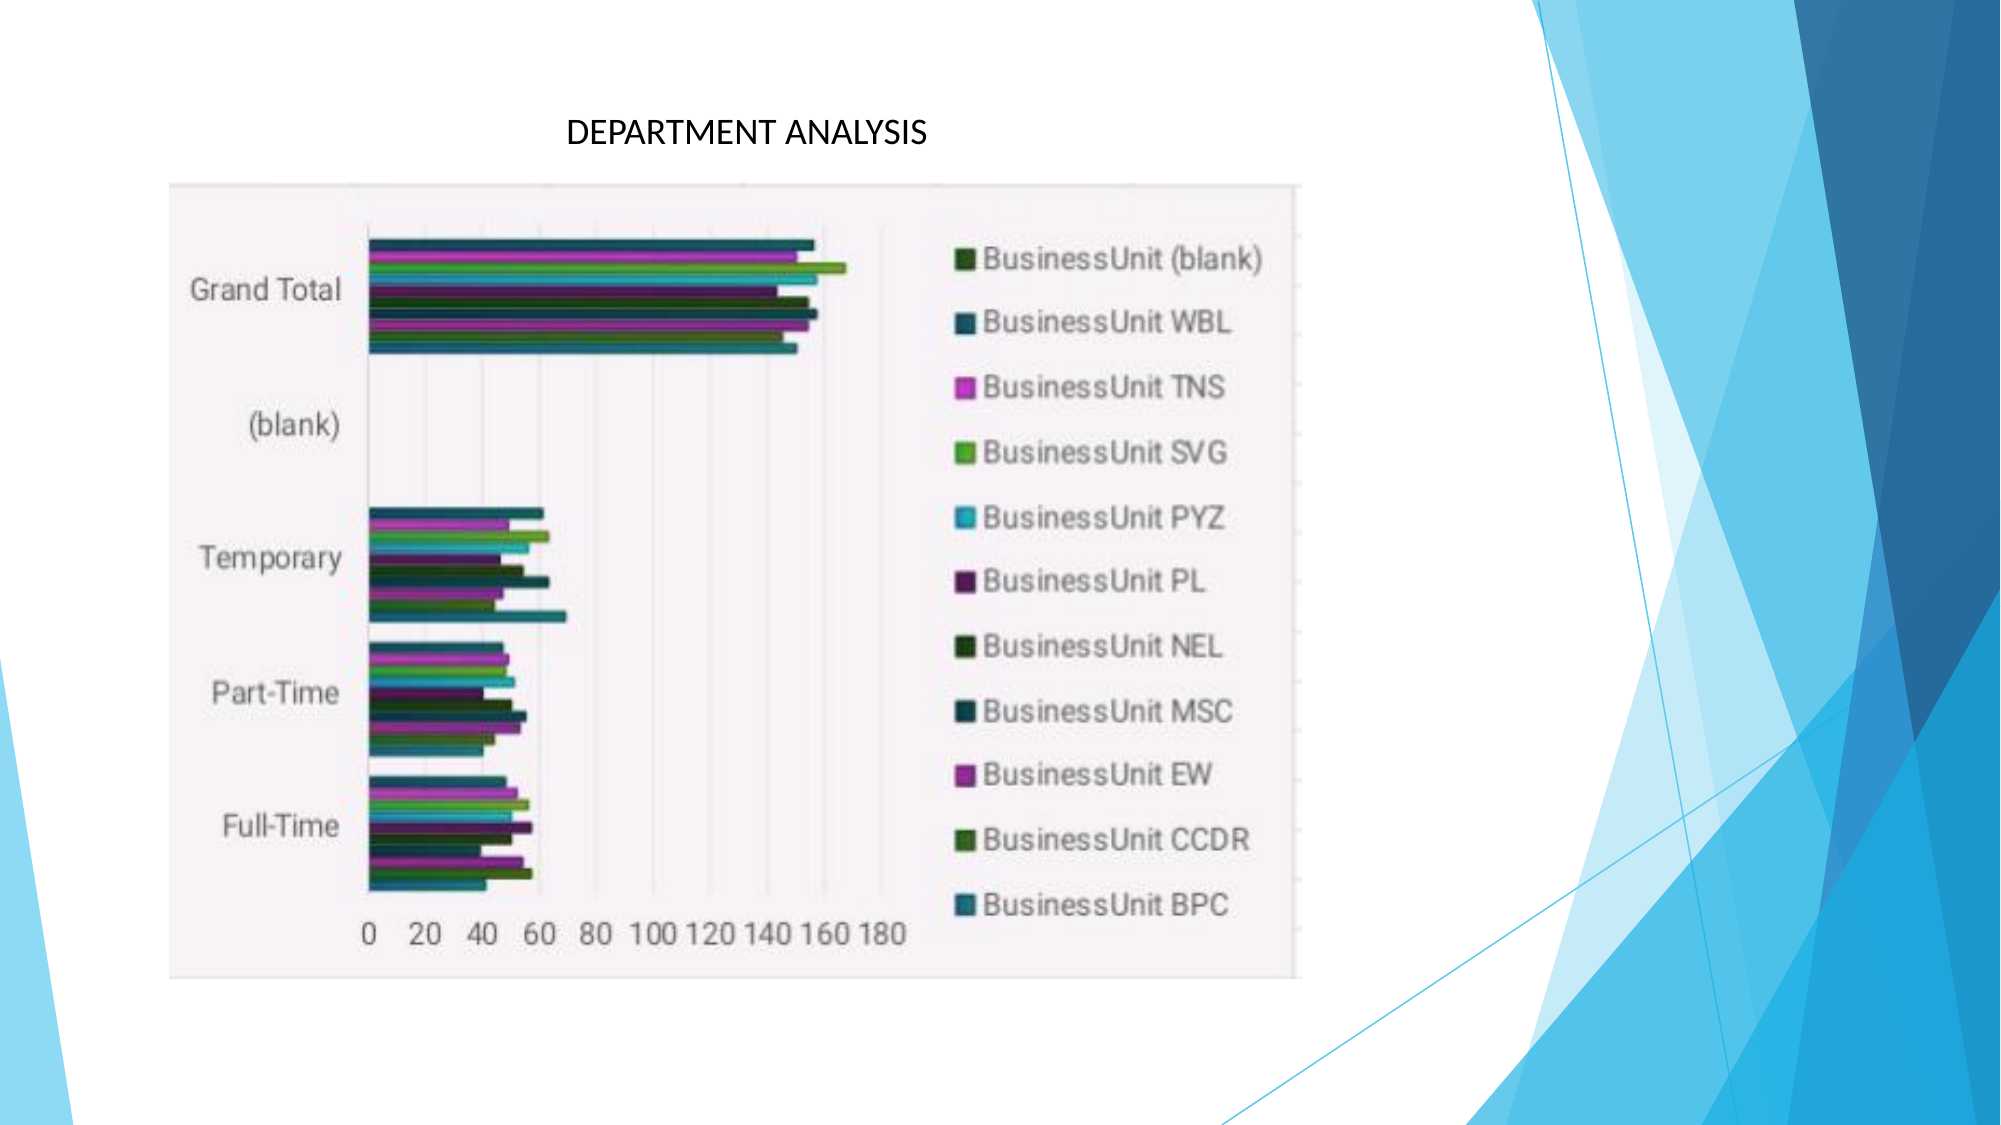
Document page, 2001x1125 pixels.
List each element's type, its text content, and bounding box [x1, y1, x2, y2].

text_box DEPARTMENT ANALYSIS [551, 99, 943, 160]
picture [168, 182, 1303, 980]
